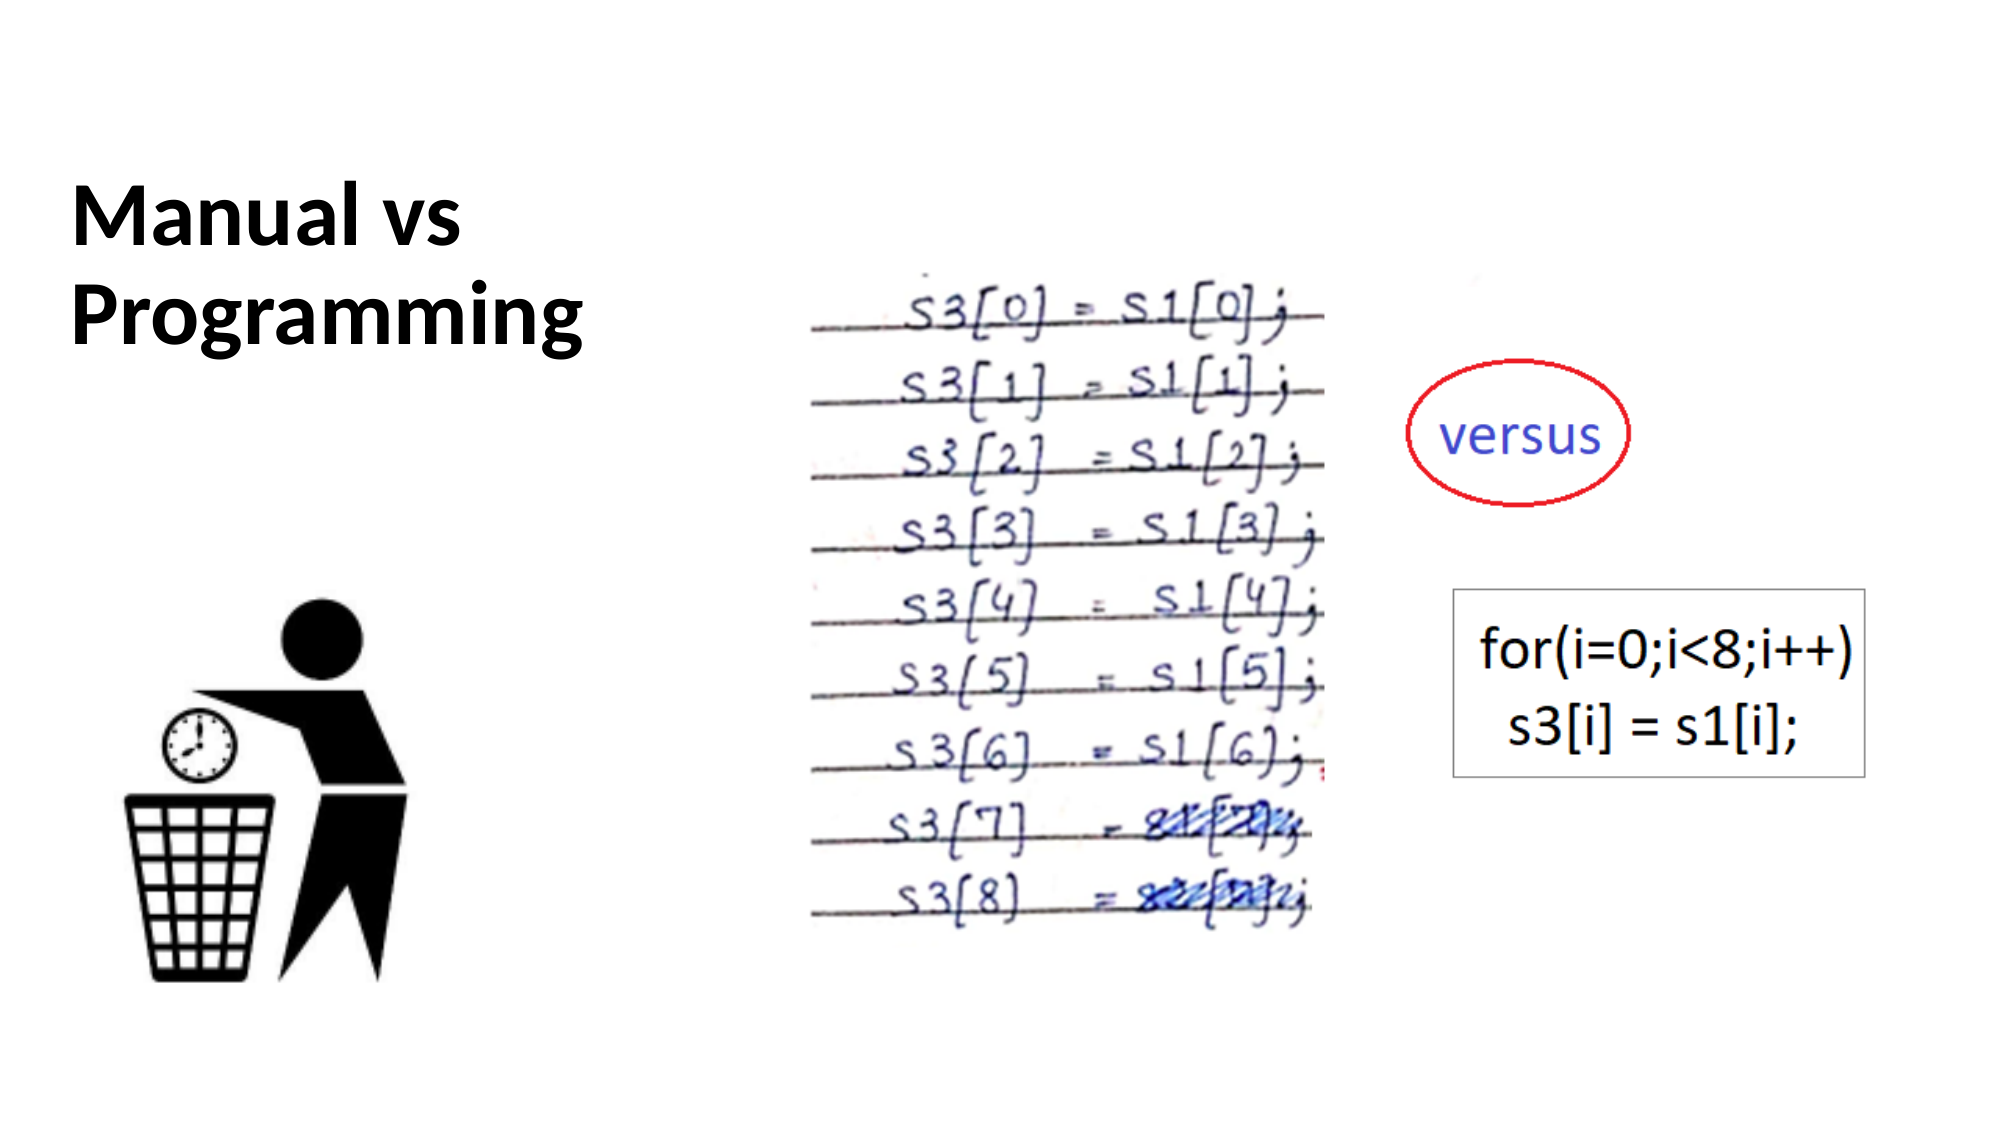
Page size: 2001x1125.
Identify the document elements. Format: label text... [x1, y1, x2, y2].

picture [804, 265, 1884, 955]
title Manual vs Programming [55, 70, 751, 461]
picture [90, 583, 445, 1008]
